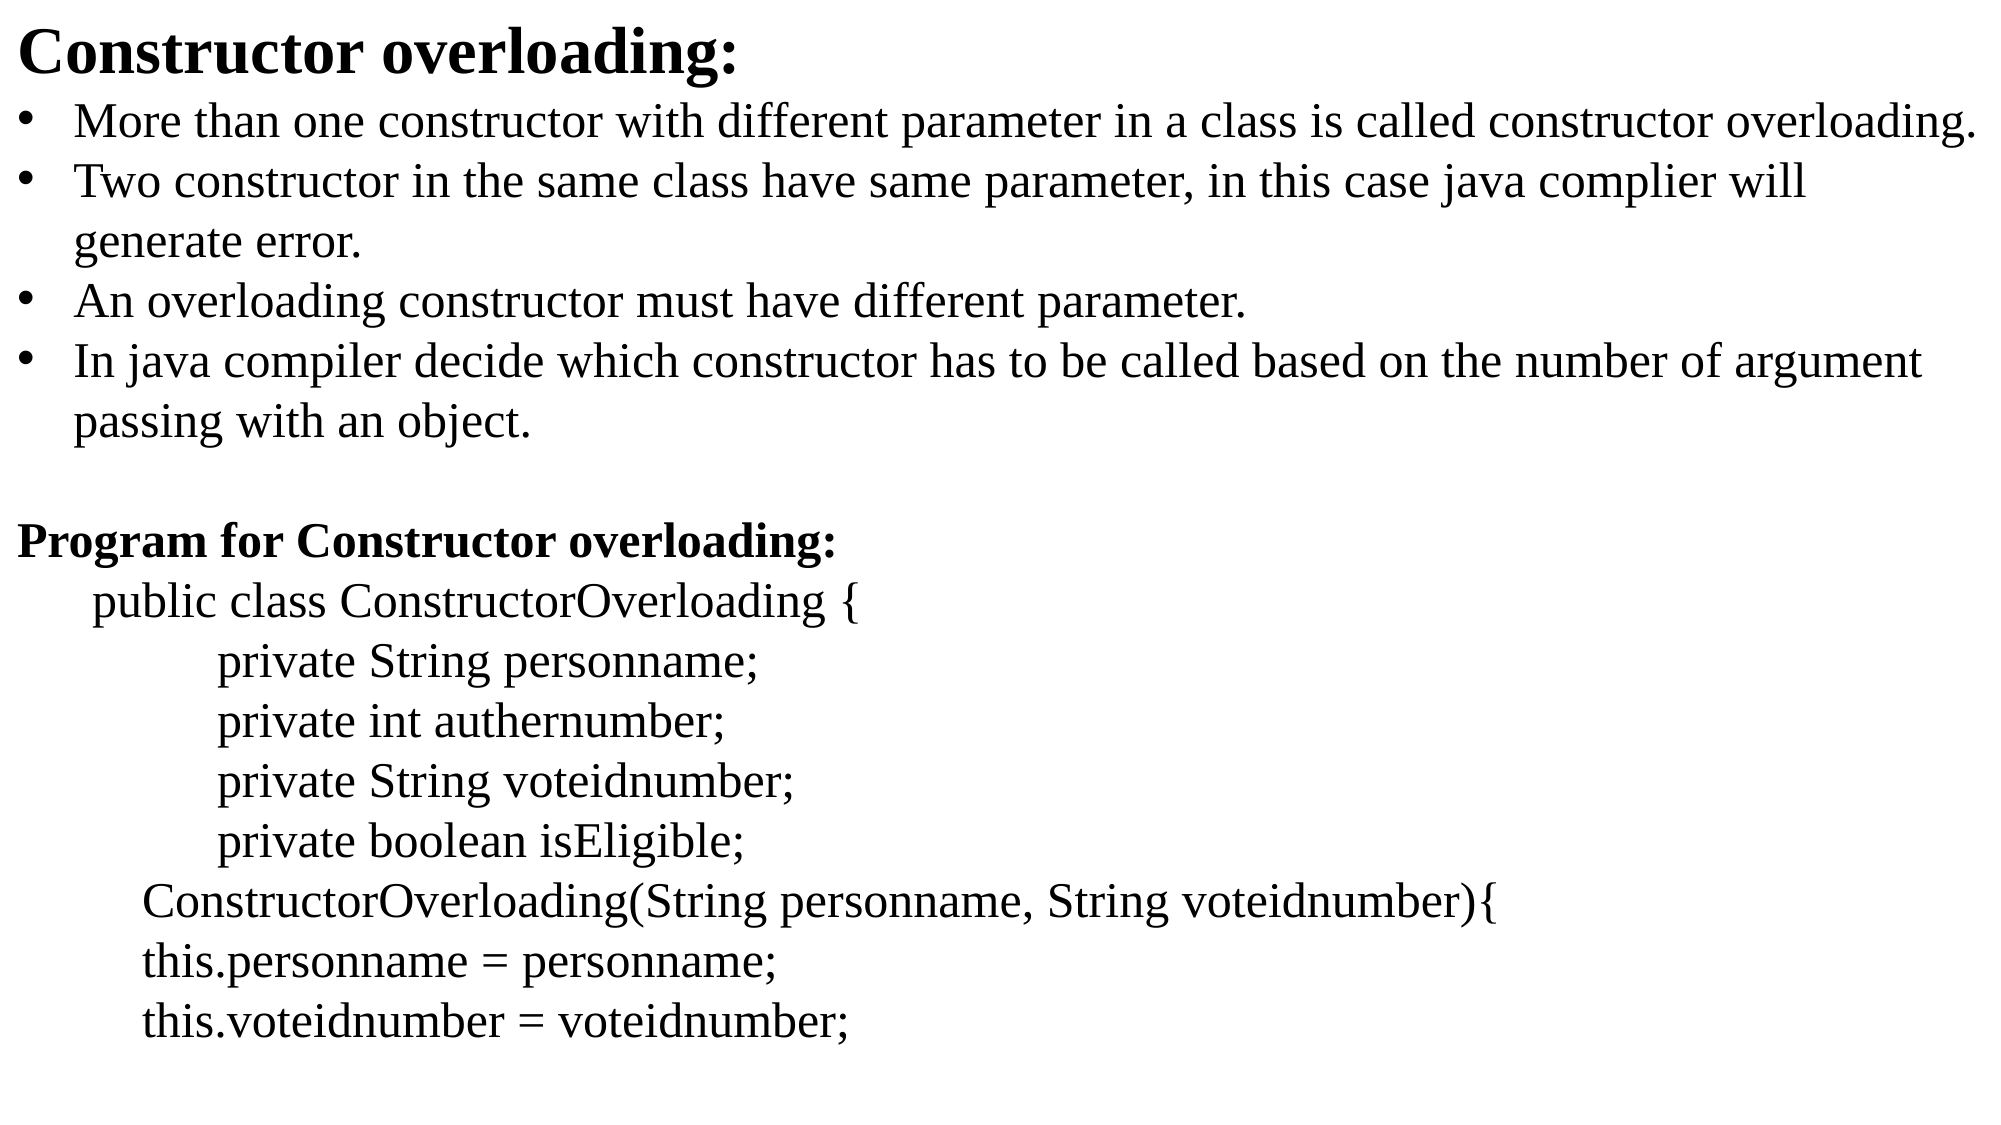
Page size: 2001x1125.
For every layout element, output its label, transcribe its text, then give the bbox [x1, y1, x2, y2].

text_box Constructor overloading: More than one constructor with different parameter in a class is called constructor overloading. Two constructor in the same class have same parameter, in this case java complier will generate error. An overloading constructor must have different parameter. In java compiler decide which constructor has to be called based on the number of argument passing with an object. Program for Constructor overloading: public class ConstructorOverloading { private String personname; private int authernumber; private String voteidnumber; private boolean isEligible; ConstructorOverloading(String personname, String voteidnumber){ this.personname = personname; this.voteidnumber = voteidnumber; [2, 0, 2000, 1105]
